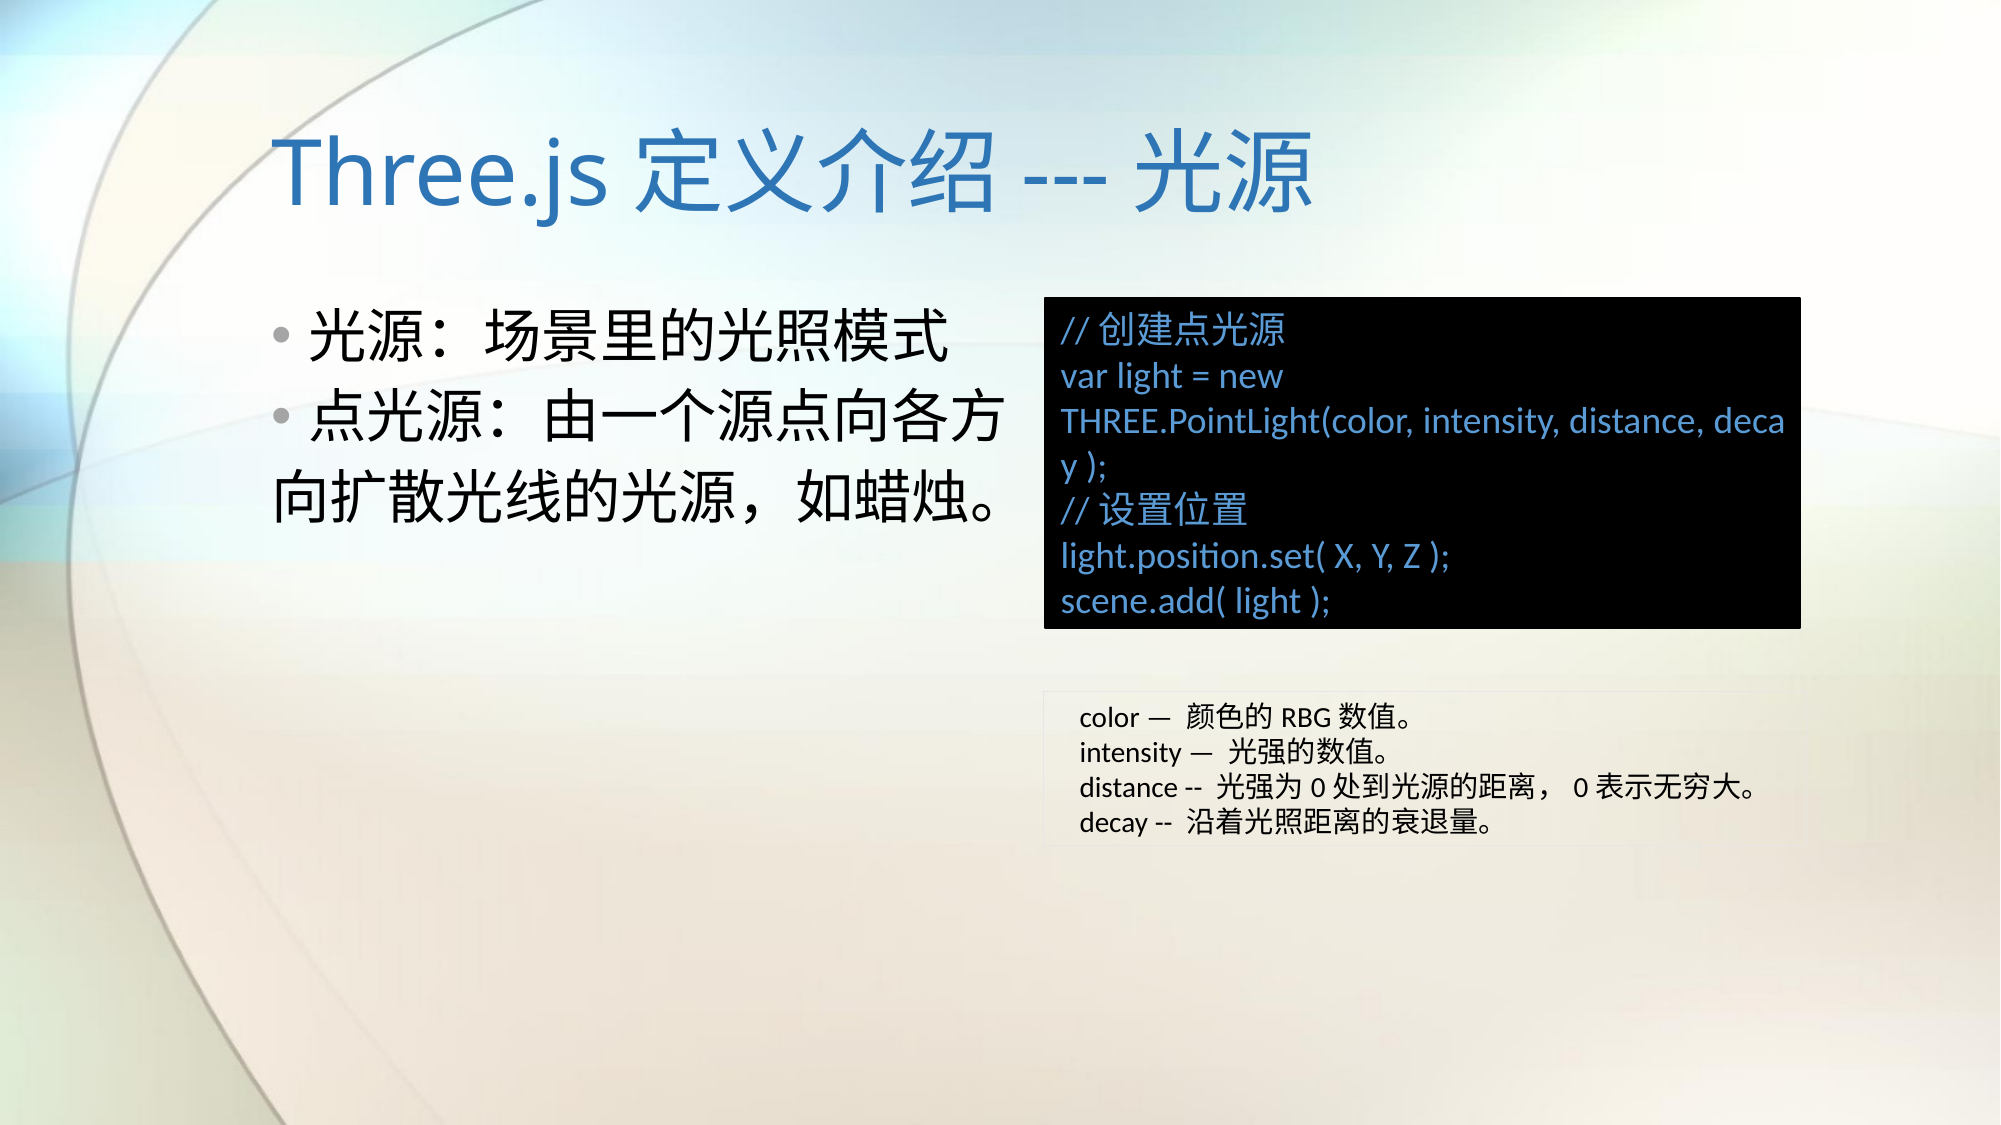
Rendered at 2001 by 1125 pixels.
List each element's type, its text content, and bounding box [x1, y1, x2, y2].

title Three.js定义介绍---光源 [256, 59, 1863, 278]
list 光源：场景里的光照模式 点光源：由一个源点向各方 向扩散光线的光源，如蜡烛。 [256, 299, 1863, 1014]
picture [0, 0, 2001, 1125]
text_box //创建点光源 var light = new THREE.PointLight(color, intensity, distance, decay ); //设置位置 light.position.set( X, Y, Z ); scene.add( light ); [1044, 297, 1801, 629]
text_box color — 颜色的RBG数值。 intensity — 光强的数值。 distance -- 光强为0处到光源的距离，0表示无穷大。 decay -- 沿着光照距离的衰退量。 [1043, 691, 1807, 846]
